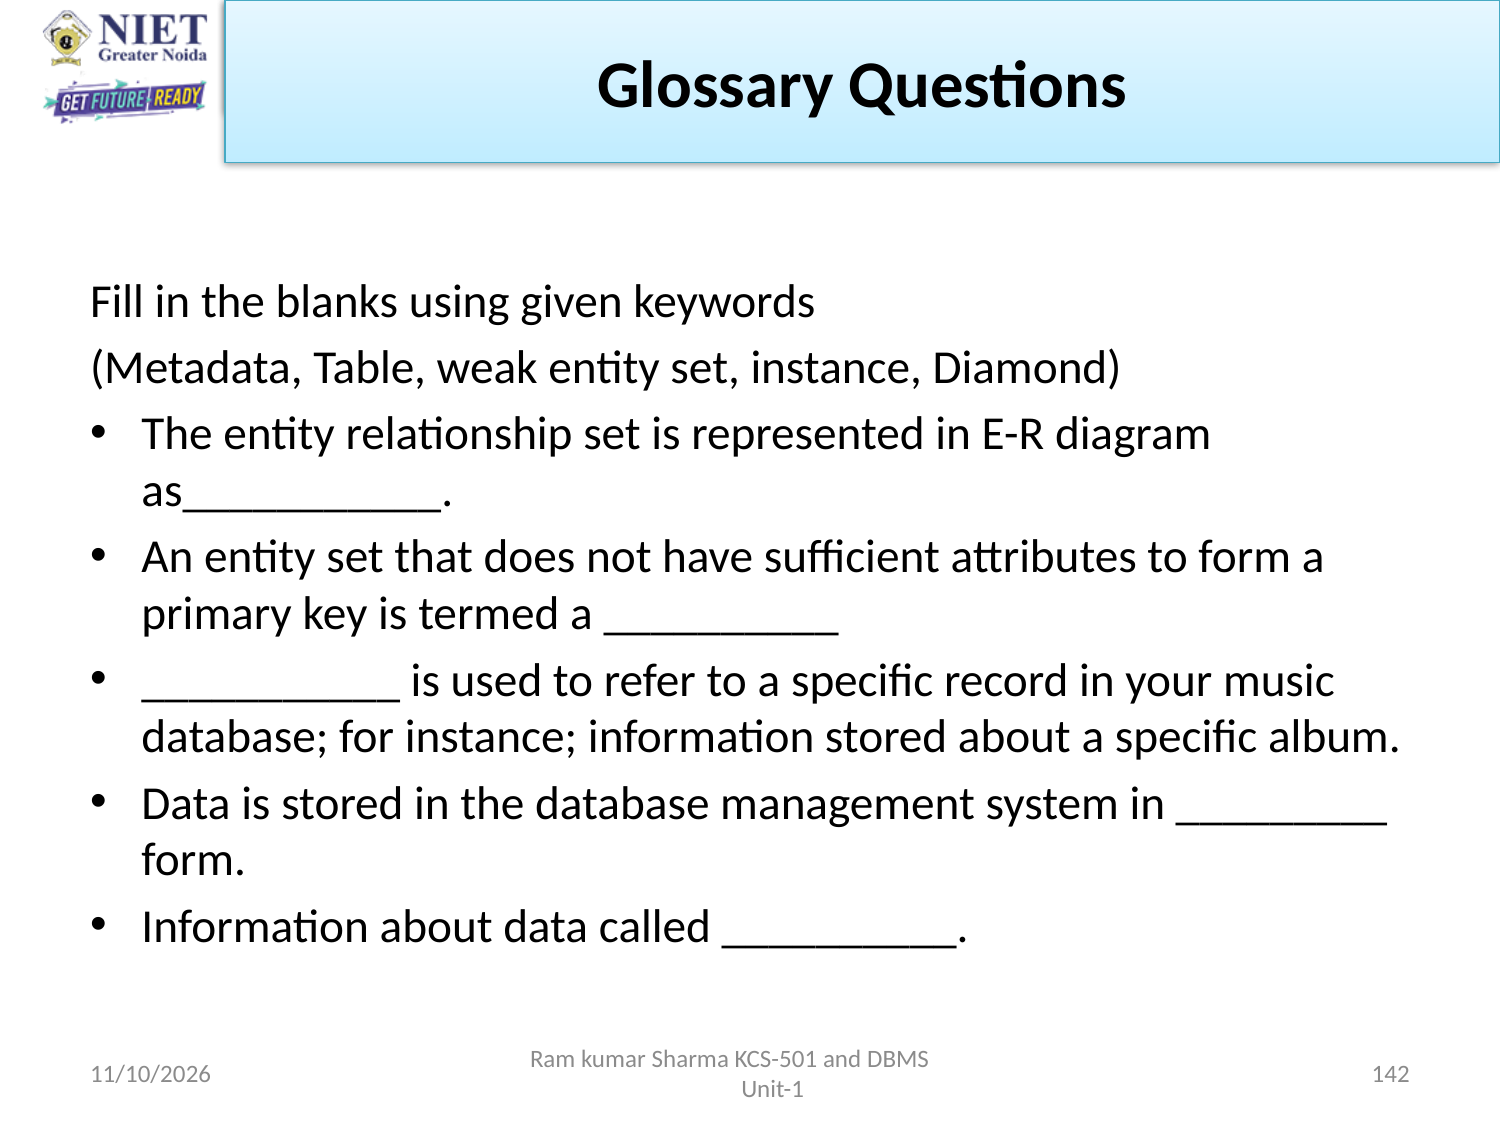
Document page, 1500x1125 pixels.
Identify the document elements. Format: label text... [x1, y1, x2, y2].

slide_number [75, 1042, 425, 1103]
footer Ram kumar Sharma KCS-501 and DBMS Unit-1 [512, 1042, 988, 1103]
text_box Glossary Questions [224, 0, 1500, 163]
picture [5, 0, 224, 134]
slide_number 142 [1074, 1042, 1425, 1103]
list Fill in the blanks using given keywords (Metadata, Table, weak entity set, instance, Diamond) The entity relationship set is represented in E-R diagram as___________. An entity set that does not have sufficient attributes to form a primary key is termed a __________ ___________ is used to refer to a specific record in your music database; for instance; information stored about a specific album. Data is stored in the database management system in _________ form. Information about data called __________. [75, 262, 1425, 1005]
